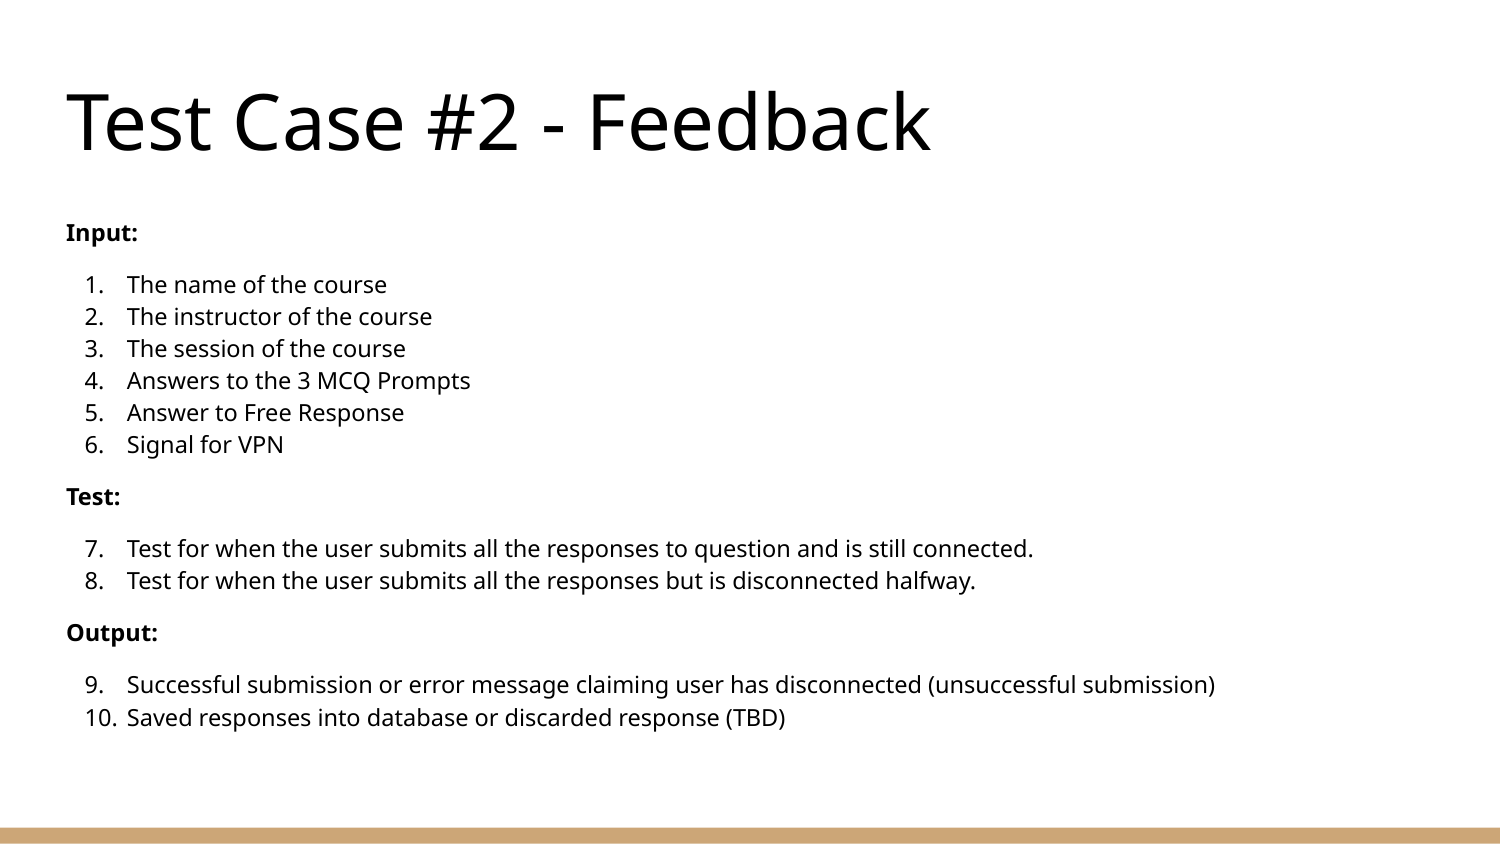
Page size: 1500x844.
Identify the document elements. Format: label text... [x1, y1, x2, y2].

title Test Case #2 - Feedback [51, 51, 1449, 189]
list Input: The name of the course The instructor of the course The session of the course Answers to the 3 MCQ Prompts Answer to Free Response Signal for VPN Test: Test for when the user submits all the responses to question and is still connected. Test for when the user submits all the responses but is disconnected halfway. Output: Successful submission or error message claiming user has disconnected (unsuccessful submission) Saved responses into database or discarded response (TBD) [51, 200, 1449, 752]
